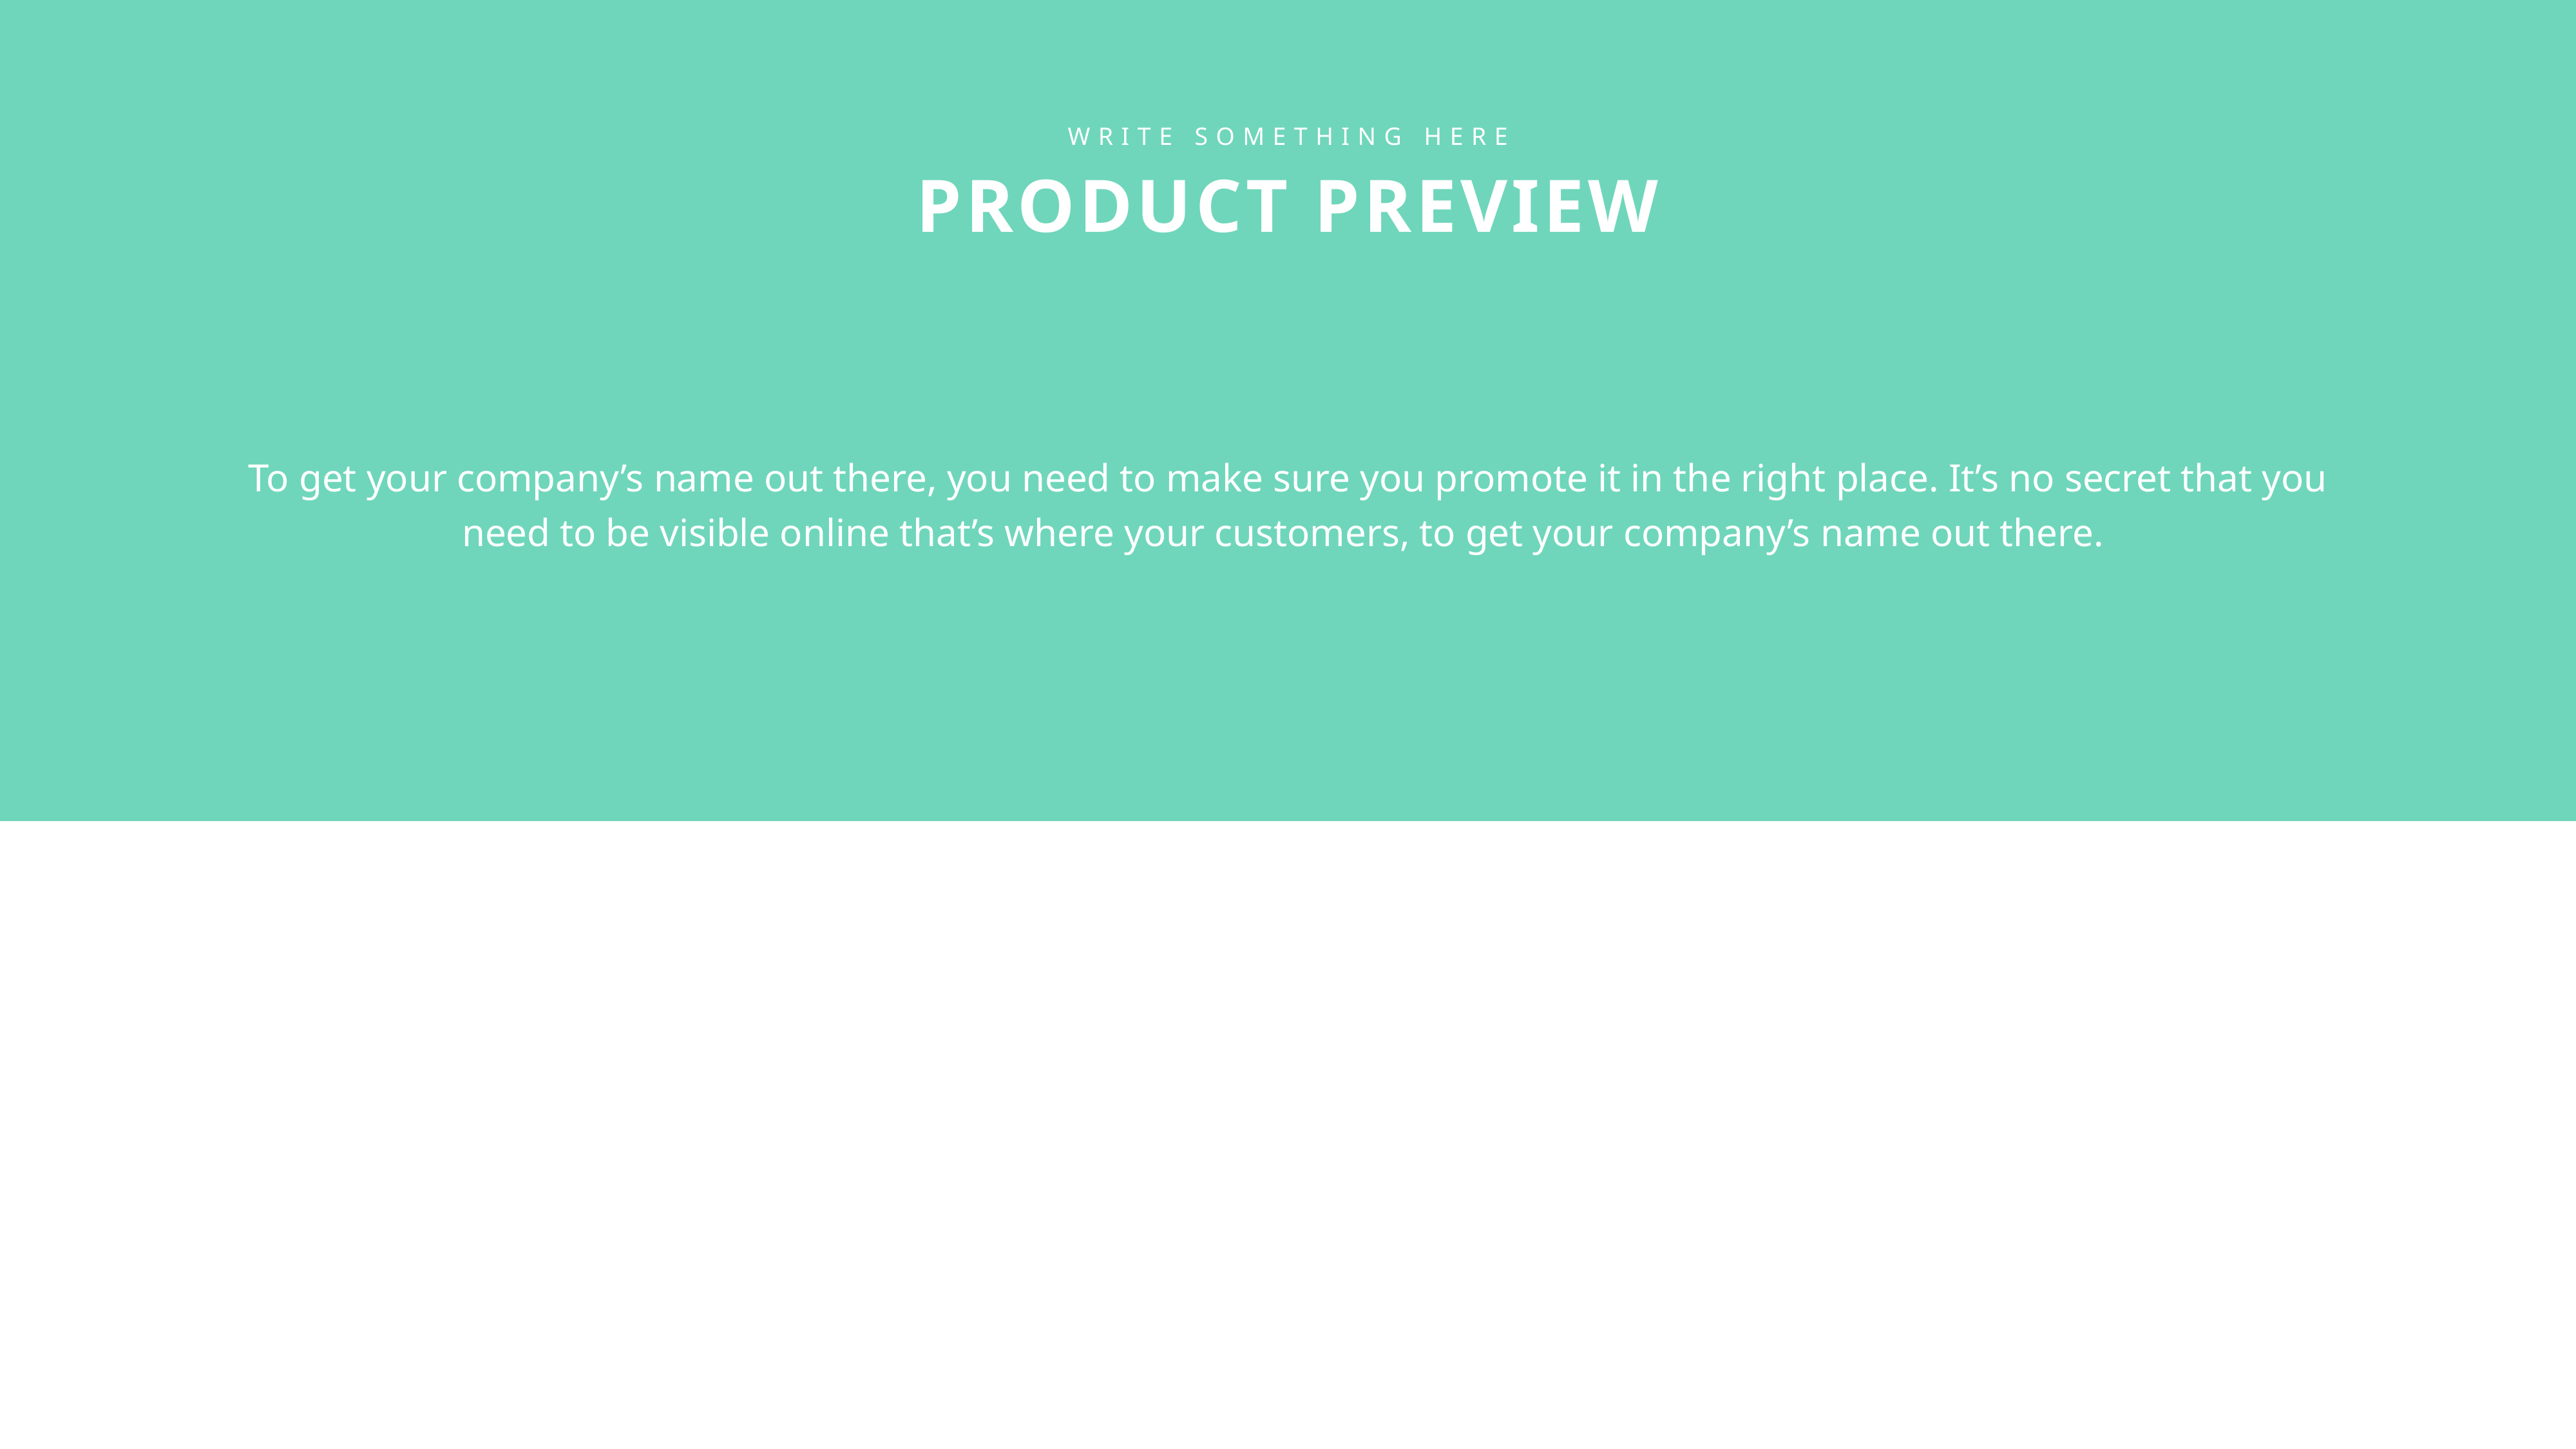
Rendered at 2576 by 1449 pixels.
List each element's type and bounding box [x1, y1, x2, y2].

text_box [712, 116, 1864, 253]
picture [0, 0, 2576, 1449]
